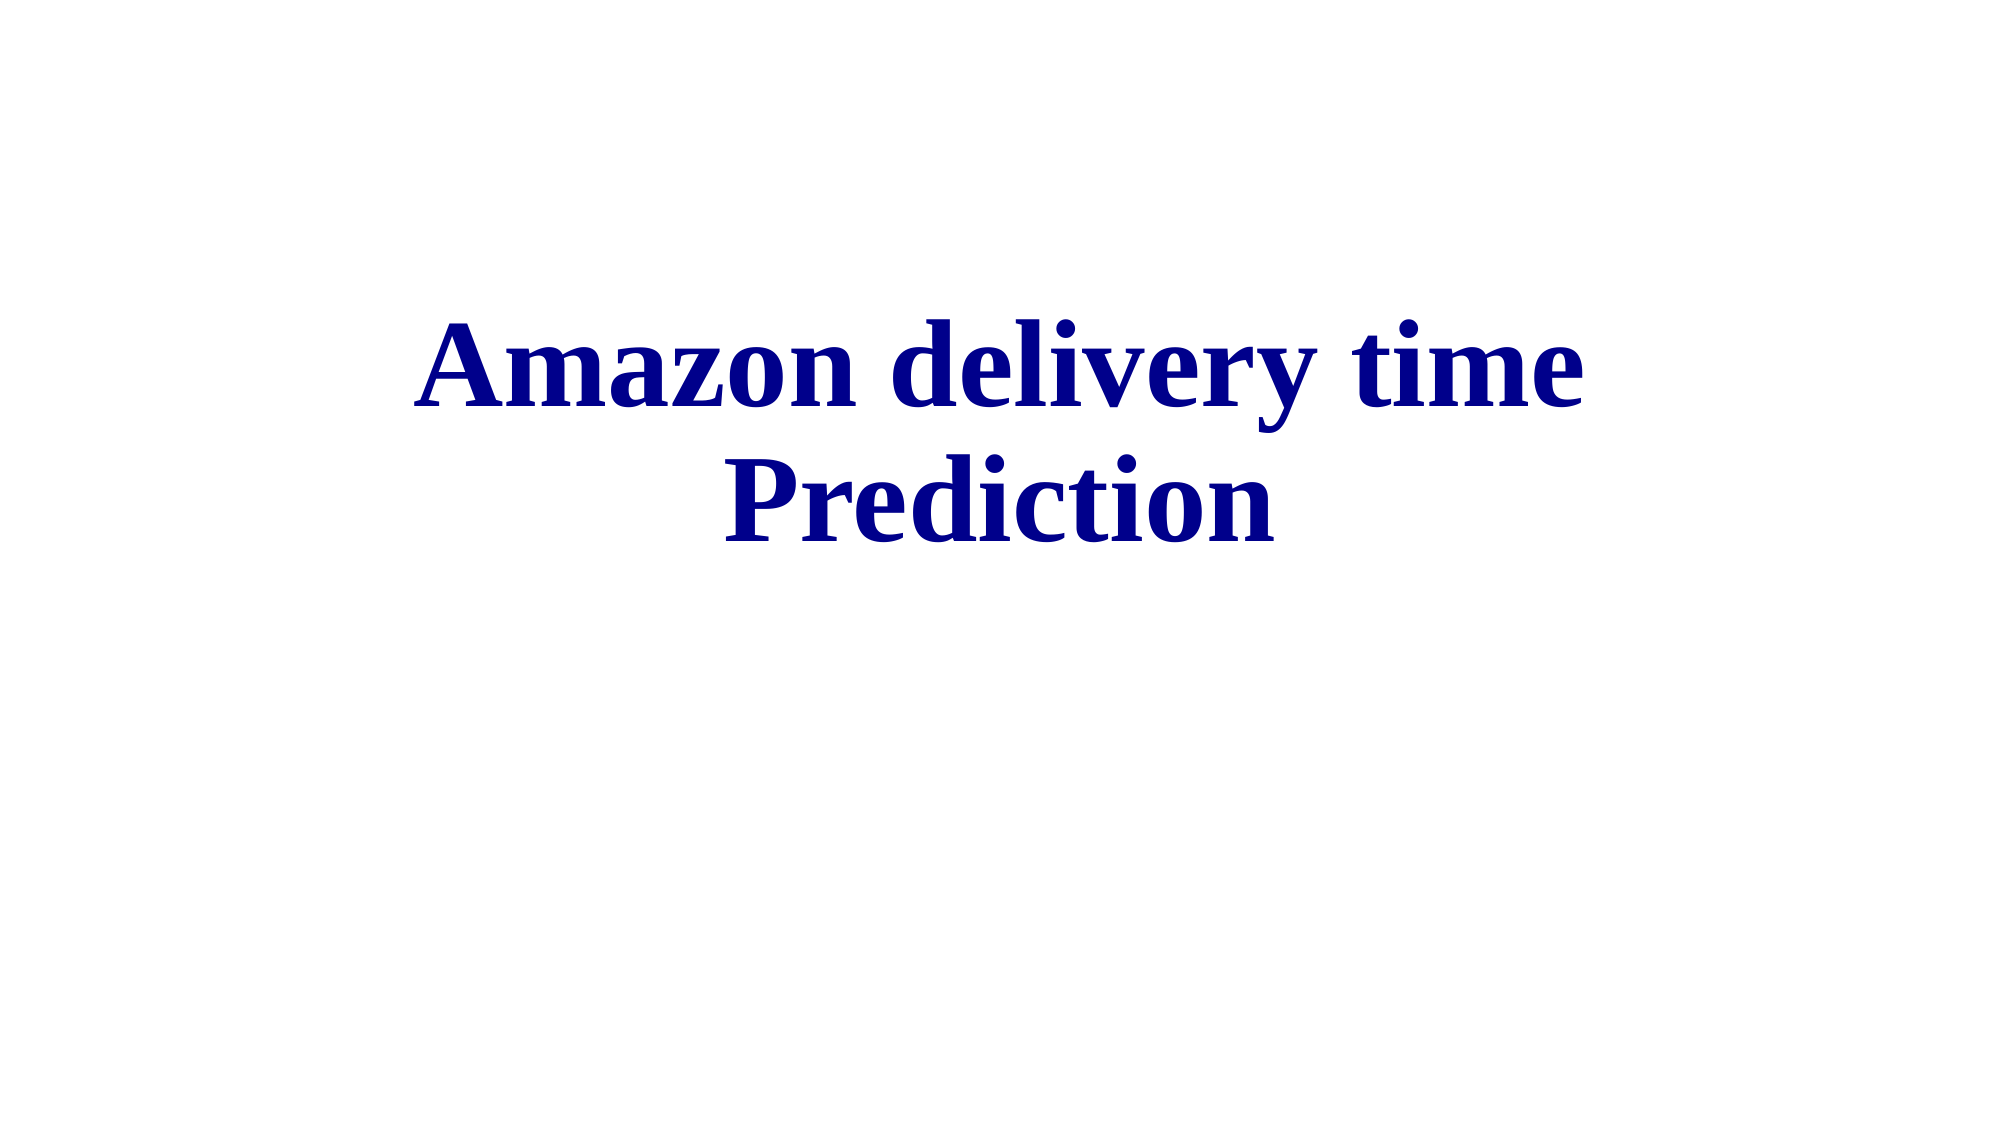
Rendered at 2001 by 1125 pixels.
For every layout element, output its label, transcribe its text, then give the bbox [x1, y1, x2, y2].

title Amazon delivery time Prediction [249, 184, 1750, 576]
